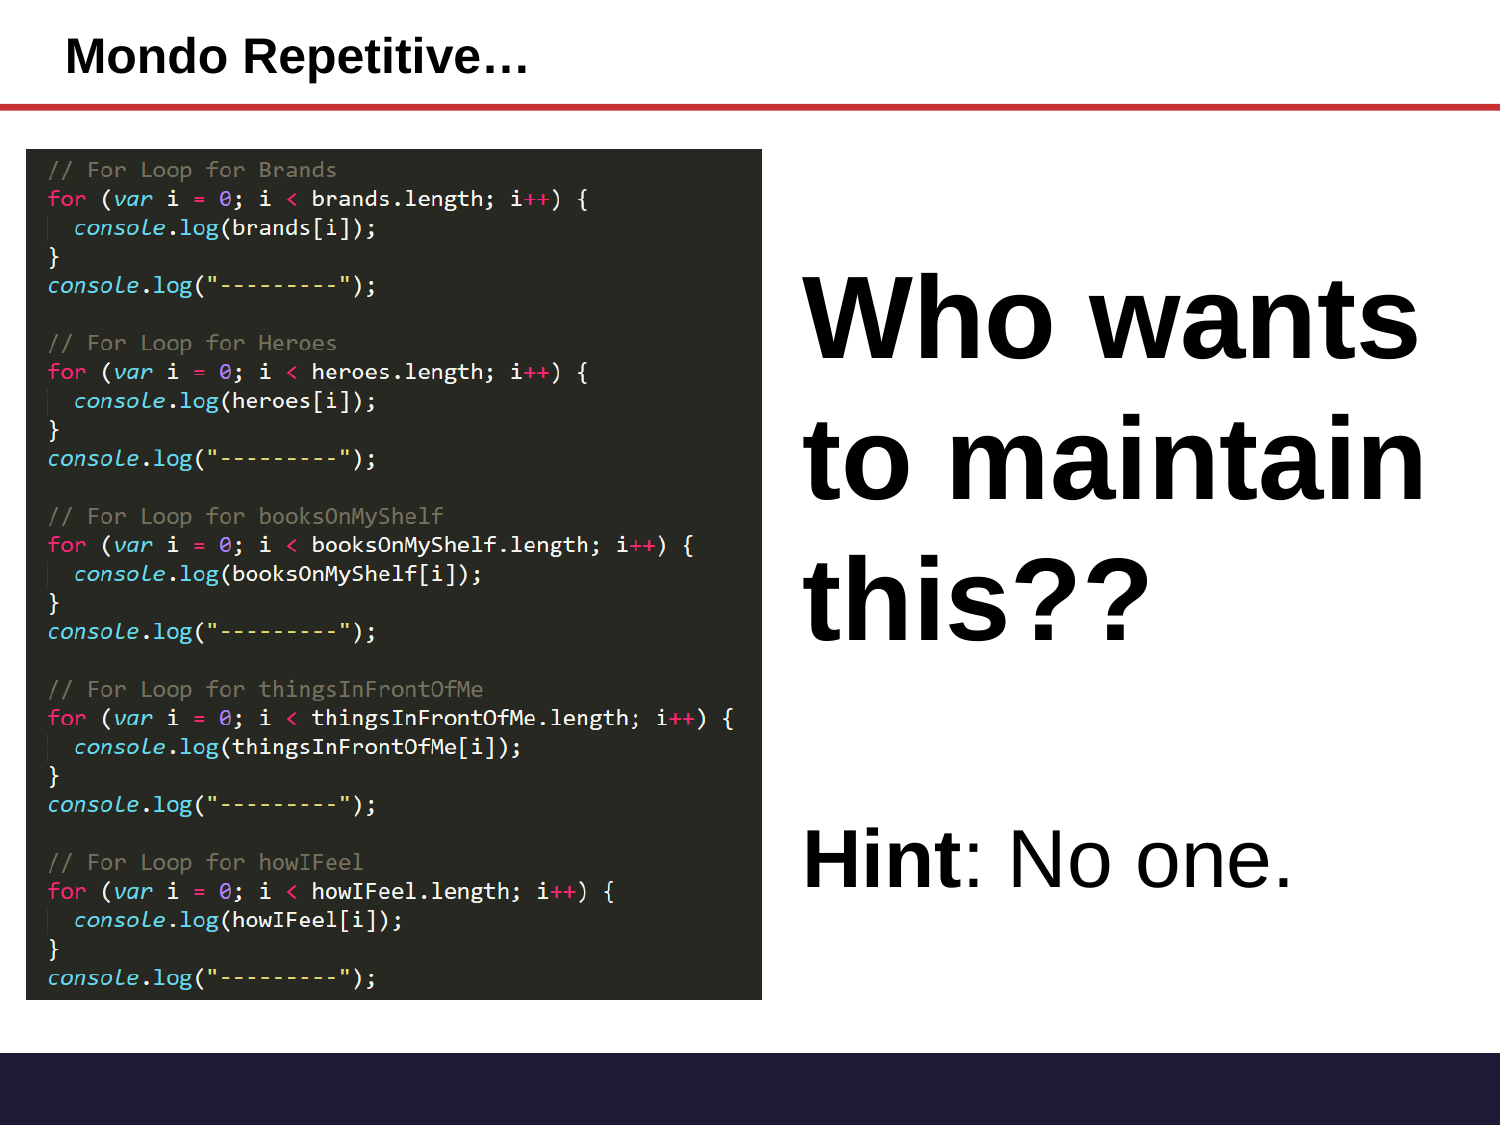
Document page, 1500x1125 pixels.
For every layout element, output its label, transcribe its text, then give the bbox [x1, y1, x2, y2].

picture [26, 149, 762, 1001]
text_box Mondo Repetitive… [50, 0, 948, 108]
text_box Who wants to maintain this?? Hint: No one. [787, 187, 1450, 958]
